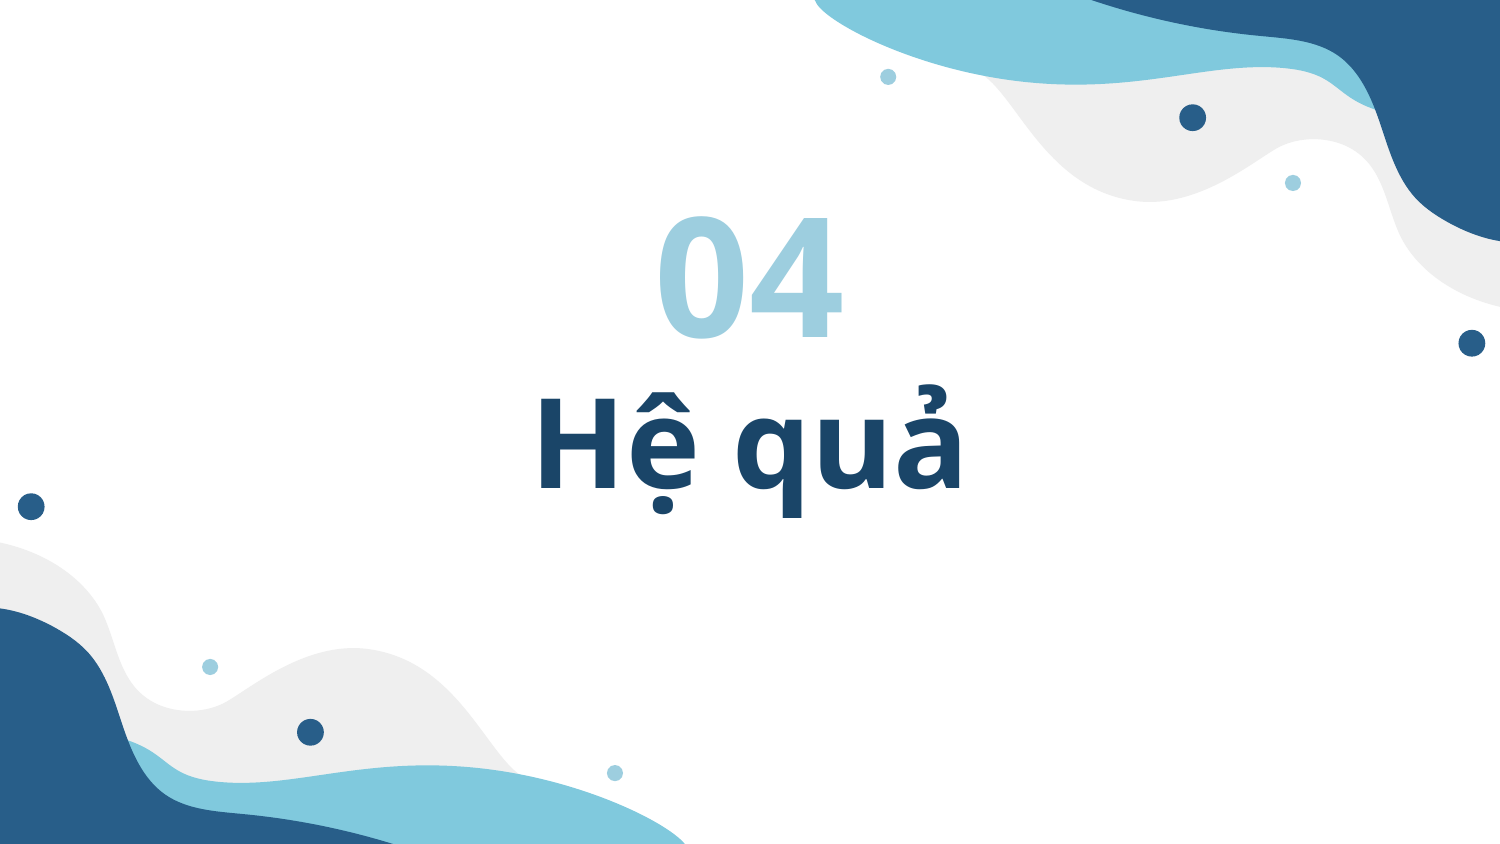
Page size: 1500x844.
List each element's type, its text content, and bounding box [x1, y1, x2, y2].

title 04 [509, 191, 991, 352]
title Hệ quả [313, 370, 1187, 506]
